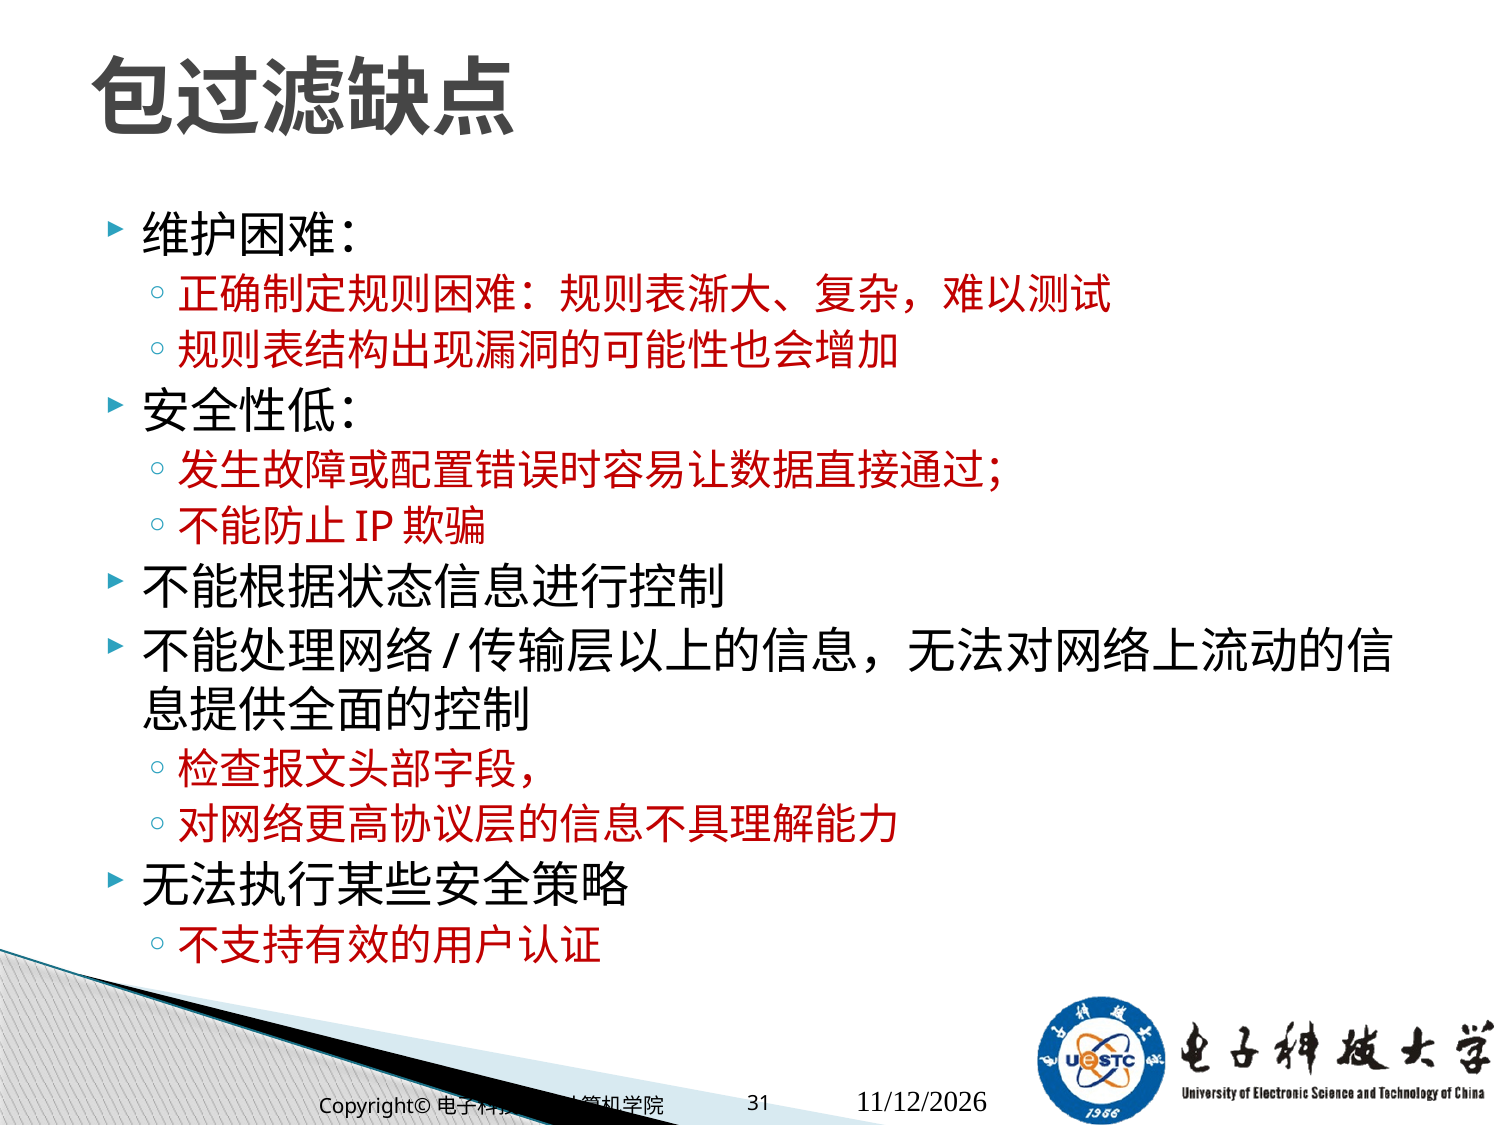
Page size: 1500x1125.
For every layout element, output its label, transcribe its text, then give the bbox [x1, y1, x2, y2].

slide_number 31 [701, 1051, 786, 1125]
footer Copyright©电子科技大学计算机学院 [293, 1051, 680, 1125]
picture [1037, 995, 1495, 1125]
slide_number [841, 1051, 1010, 1125]
title 包过滤缺点 [75, 0, 1425, 188]
list 维护困难： 正确制定规则困难：规则表渐大、复杂，难以测试 规则表结构出现漏洞的可能性也会增加 安全性低： 发生故障或配置错误时容易让数据直接通过； 不能防止IP欺骗 不能根据状态信息进行控制 不能处理网络/传输层以上的信息，无法对网络上流动的信息提供全面的控制 检查报文头部字段， 对网络更高协议层的信息不具理解能力 无法执行某些安全策略 不支持有效的用户认证 [75, 196, 1425, 986]
